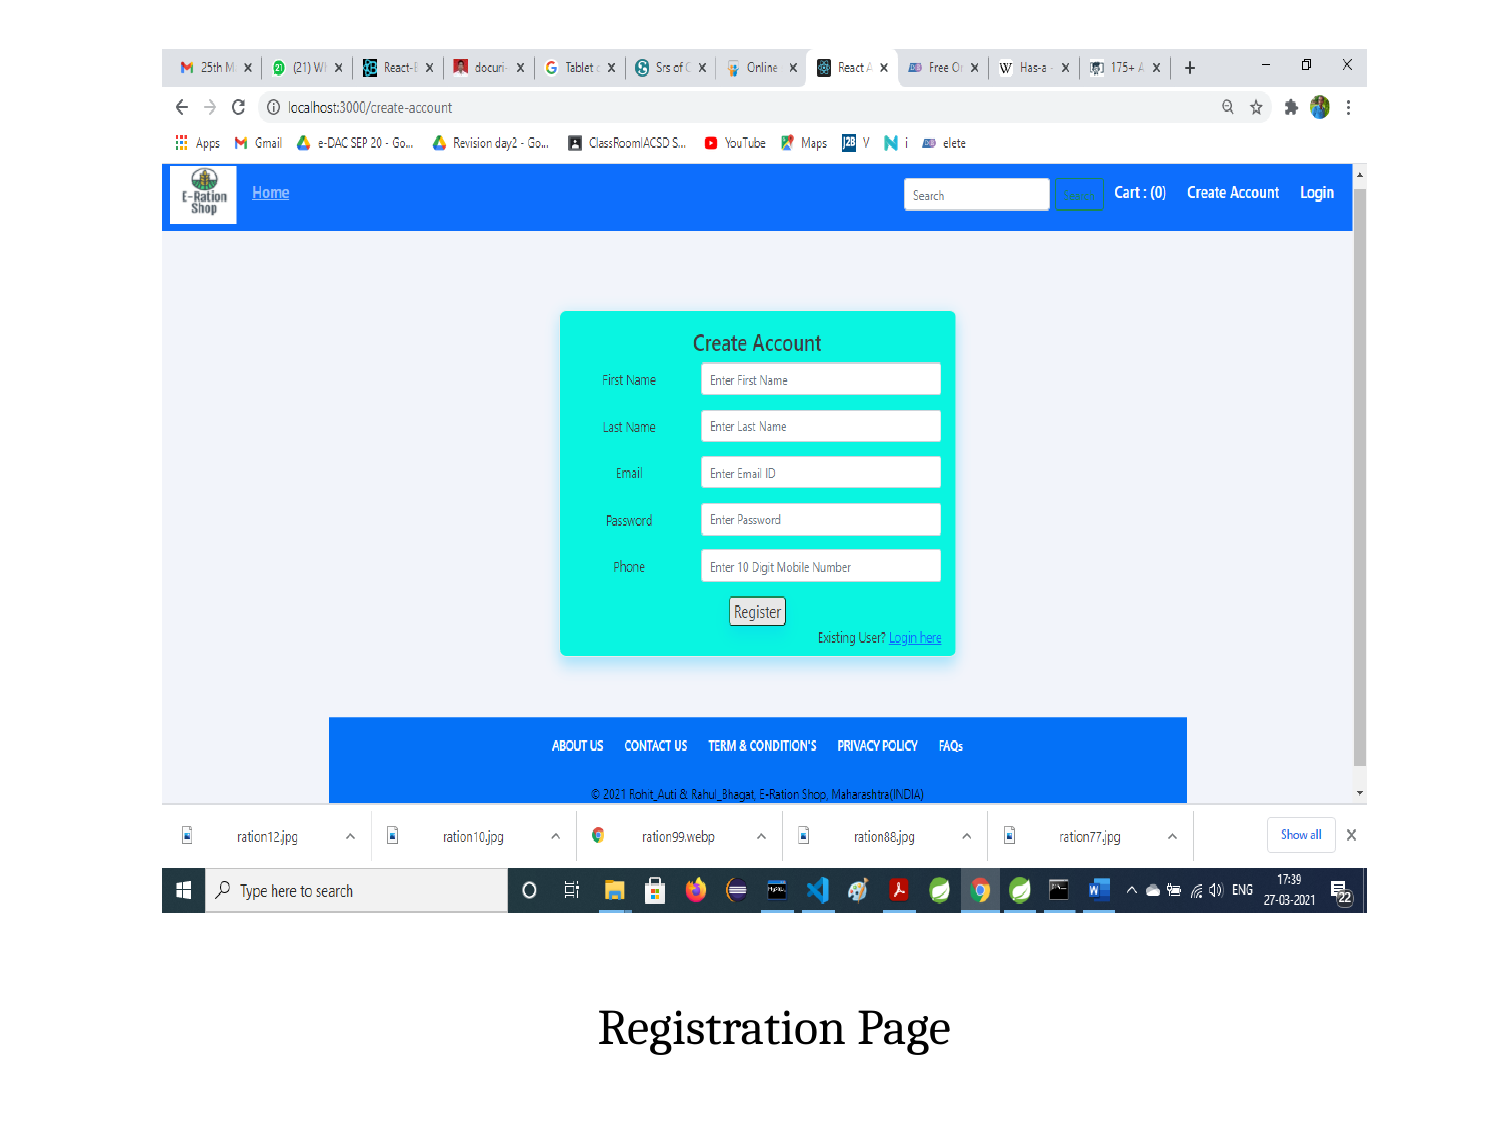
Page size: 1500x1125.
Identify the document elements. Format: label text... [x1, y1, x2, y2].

text_box Registration Page [582, 987, 966, 1063]
picture [162, 49, 1367, 913]
